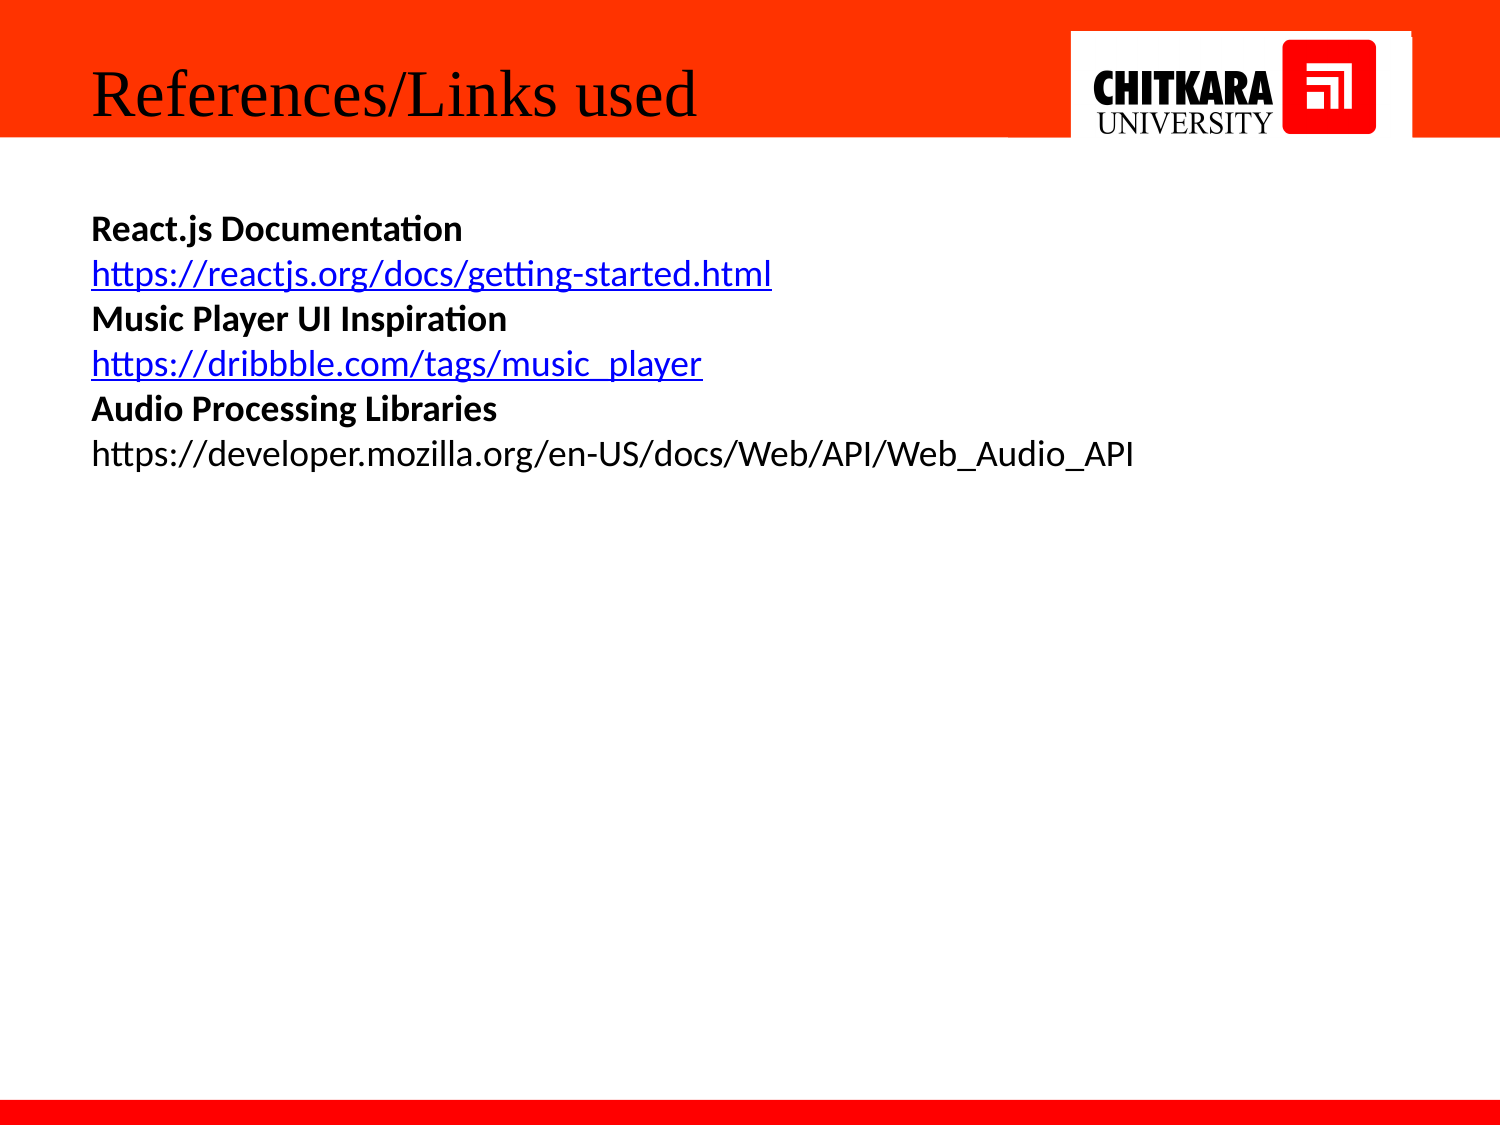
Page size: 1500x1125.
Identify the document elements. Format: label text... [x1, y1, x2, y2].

picture [1074, 37, 1391, 138]
text_box References/Links used [76, 42, 963, 138]
text_box React.js Documentation https://reactjs.org/docs/getting-started.html Music Player UI Inspiration https://dribbble.com/tags/music_player Audio Processing Libraries https://developer.mozilla.org/en-US/docs/Web/API/Web_Audio_API [76, 196, 1258, 481]
